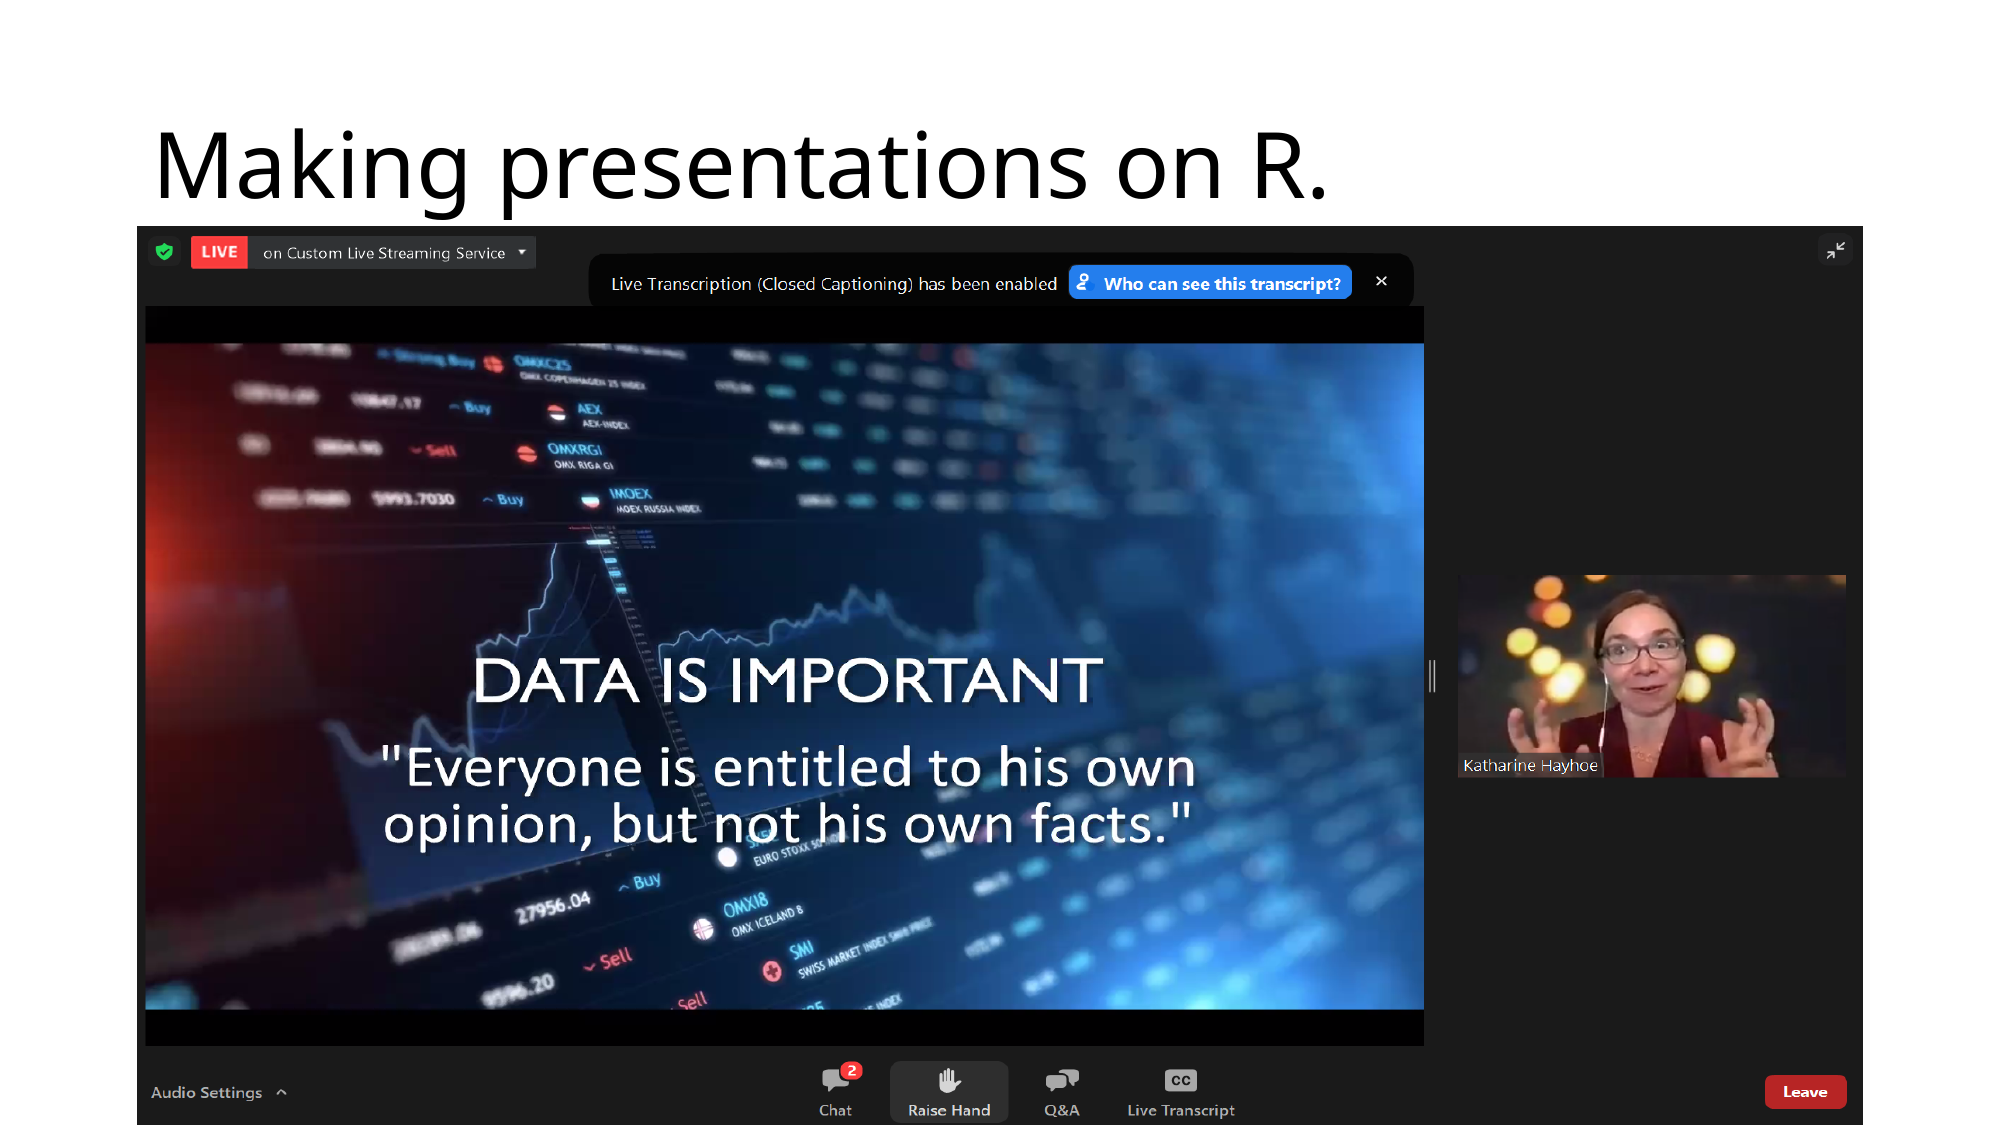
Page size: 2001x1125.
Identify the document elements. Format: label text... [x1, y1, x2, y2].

picture [137, 226, 1863, 1125]
title Making presentations on R. [137, 59, 1863, 226]
